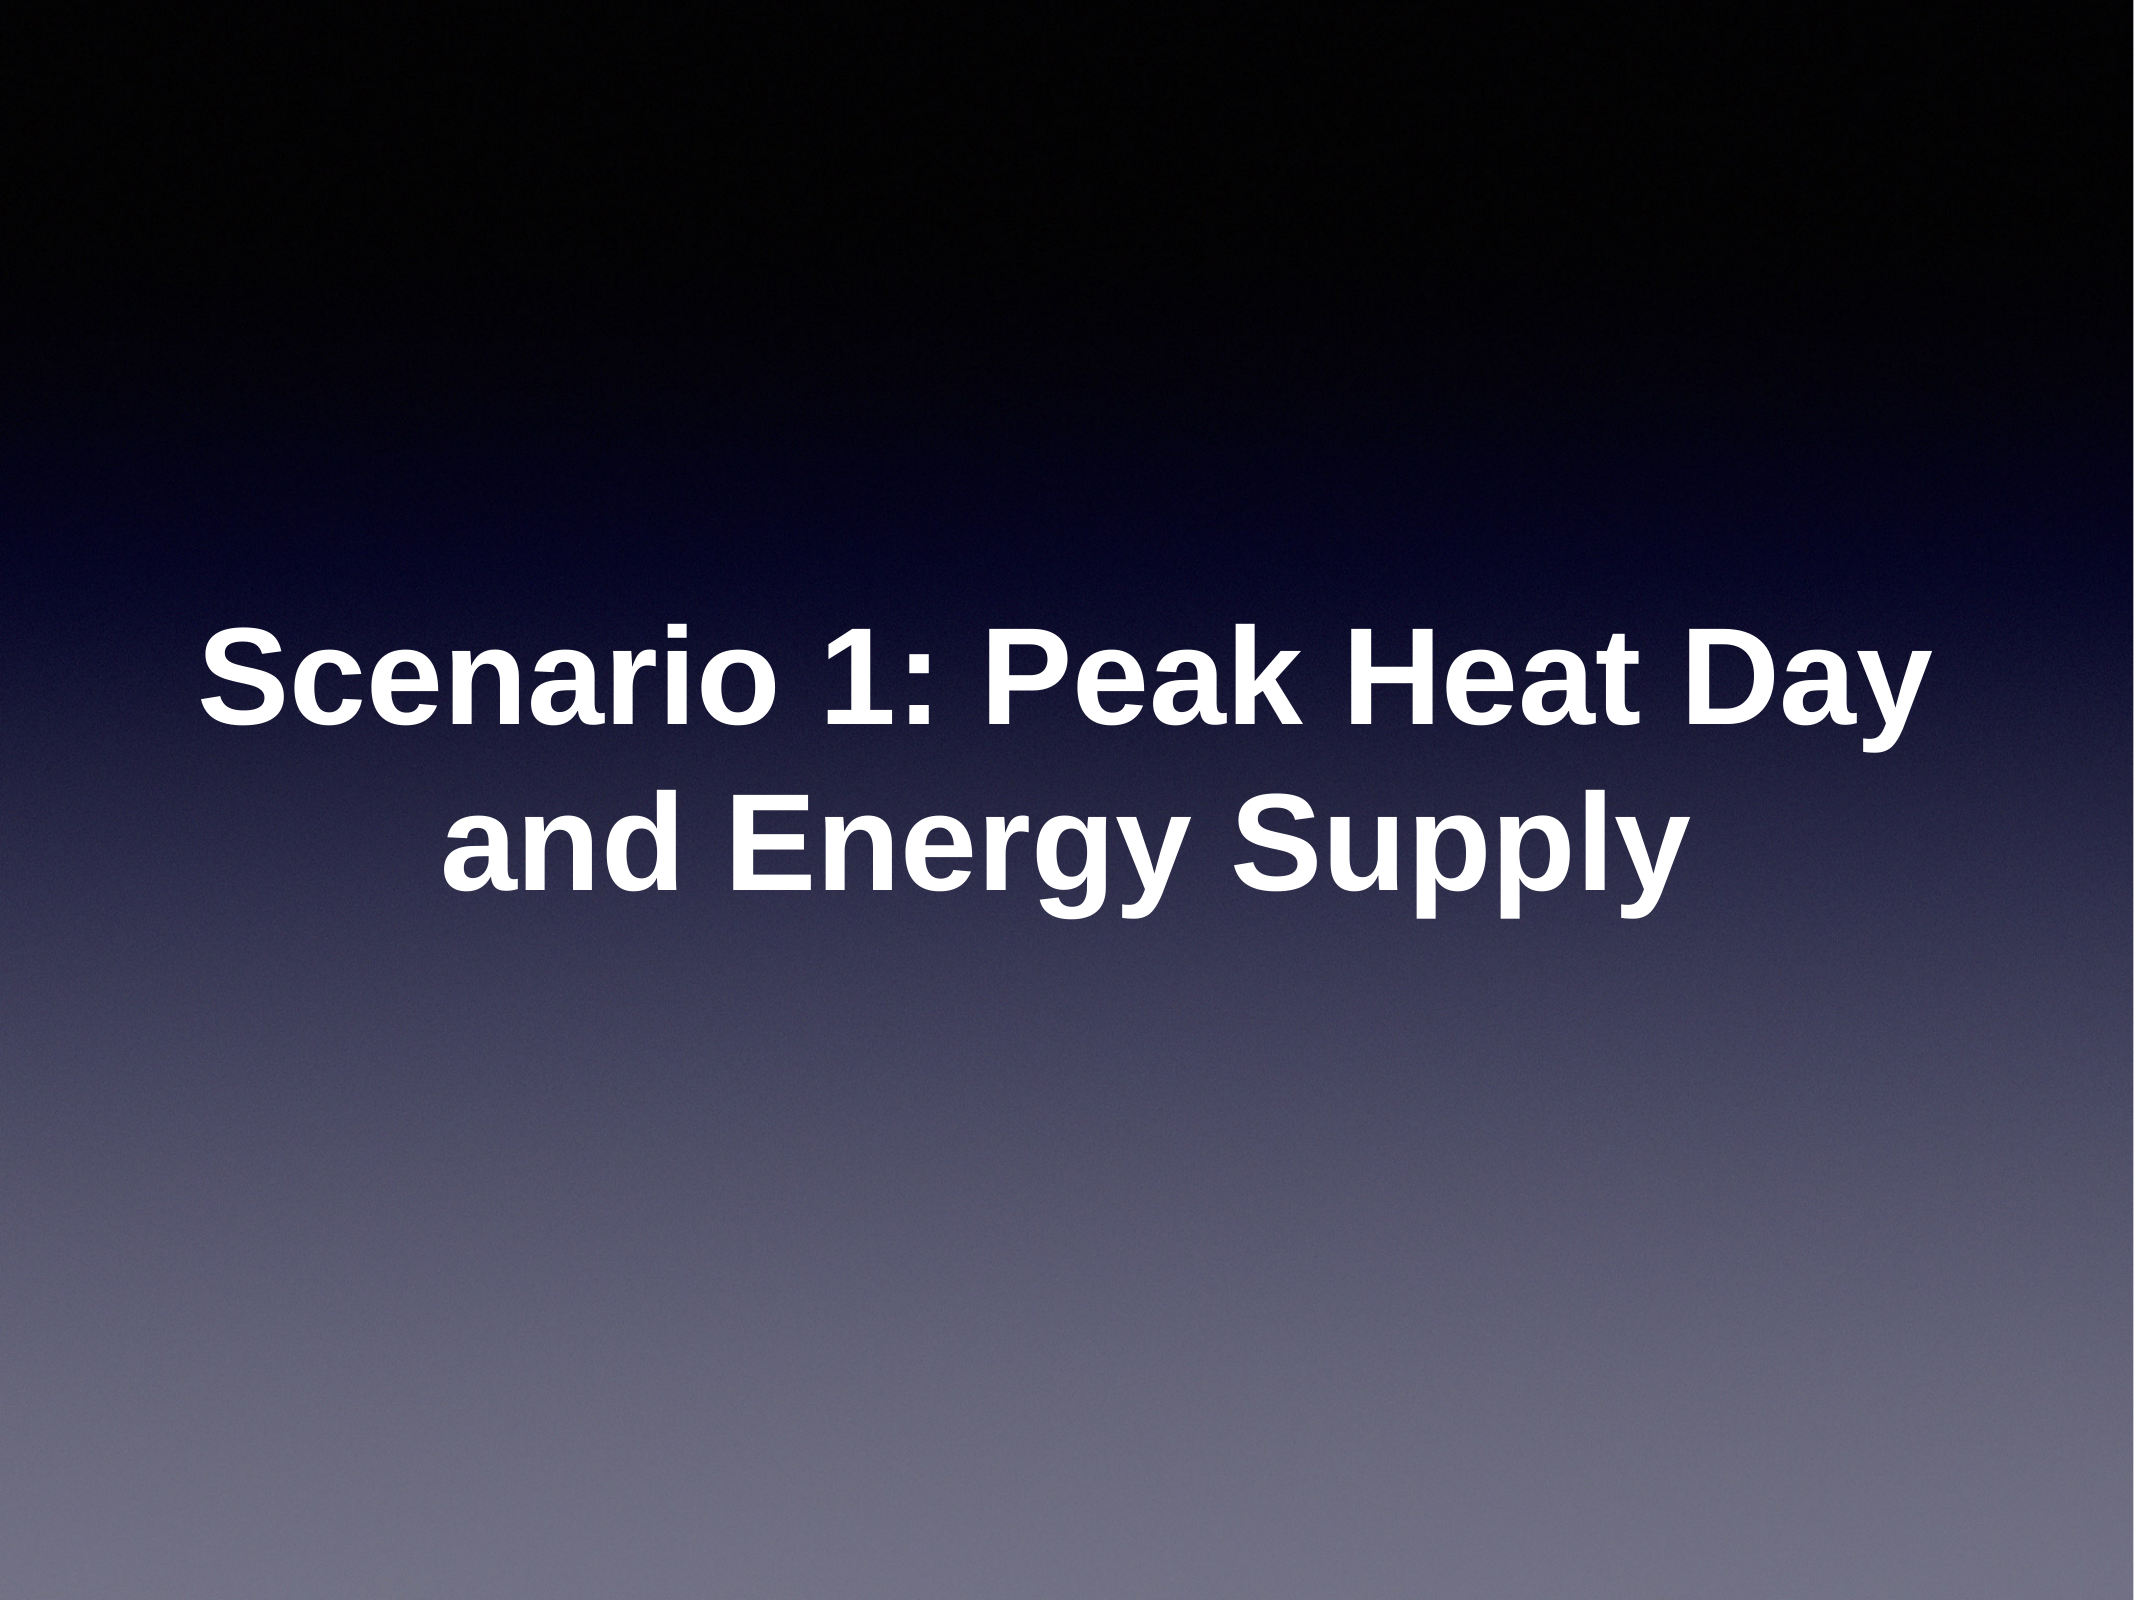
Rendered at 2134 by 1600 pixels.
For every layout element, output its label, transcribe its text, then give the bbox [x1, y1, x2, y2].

picture [0, 0, 2134, 1600]
title Scenario 1: Peak Heat Day and Energy Supply [155, 577, 1978, 927]
